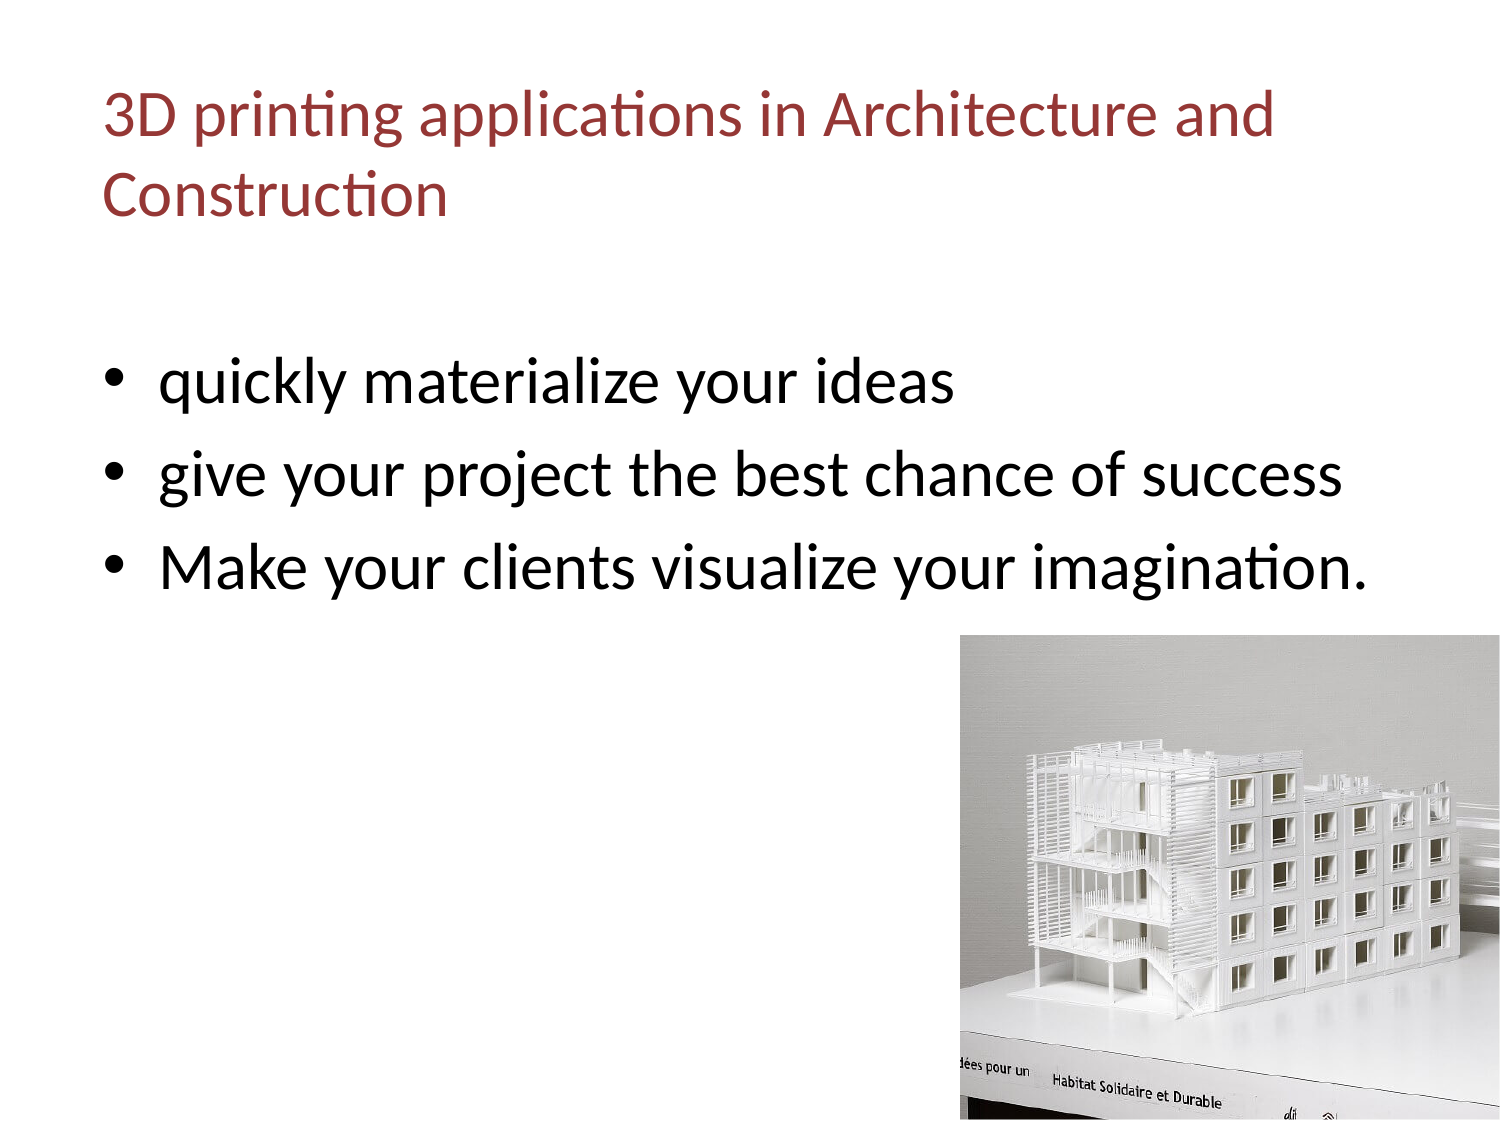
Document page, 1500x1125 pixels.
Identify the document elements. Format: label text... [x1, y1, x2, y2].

picture [959, 635, 1500, 1120]
list 3D printing applications in Architecture and Construction quickly materialize your ideas give your project the best chance of success Make your clients visualize your imagination. [87, 62, 1438, 1018]
